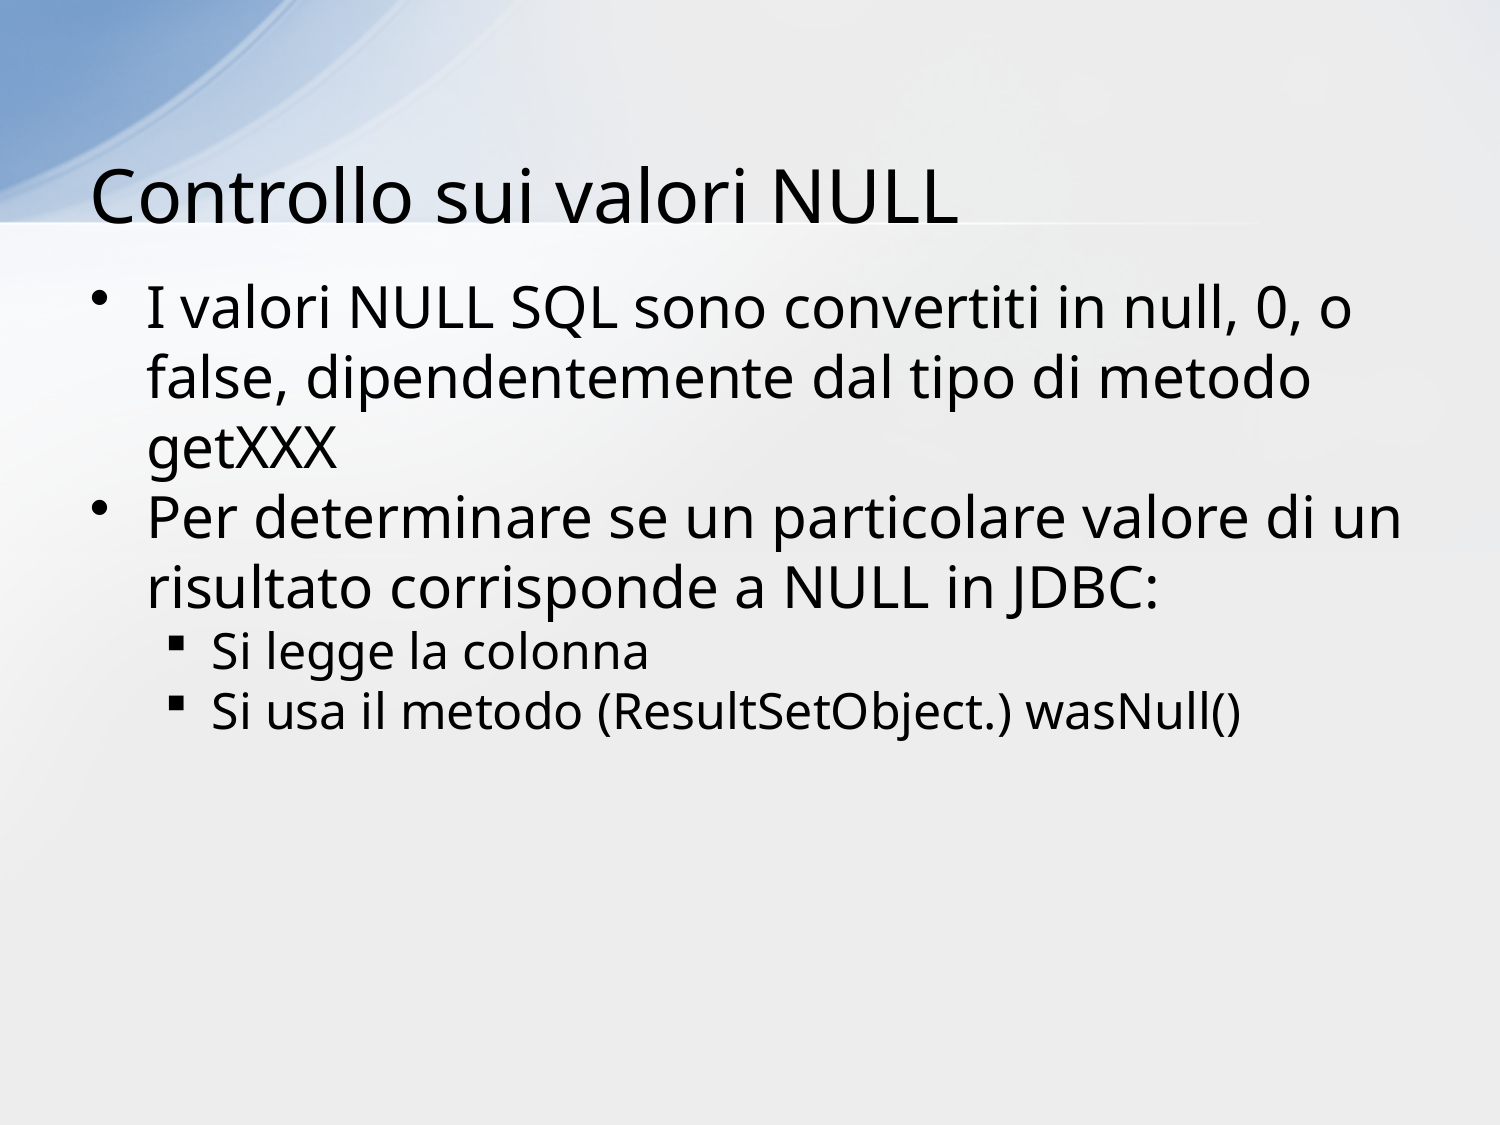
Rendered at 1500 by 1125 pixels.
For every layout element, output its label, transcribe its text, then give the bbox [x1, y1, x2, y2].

list I valori NULL SQL sono convertiti in null, 0, o false, dipendentemente dal tipo di metodo getXXX Per determinare se un particolare valore di un risultato corrisponde a NULL in JDBC: Si legge la colonna Si usa il metodo (ResultSetObject.) wasNull() [75, 262, 1425, 1005]
picture [0, 0, 1500, 1125]
title Controllo sui valori NULL [75, 58, 1425, 247]
